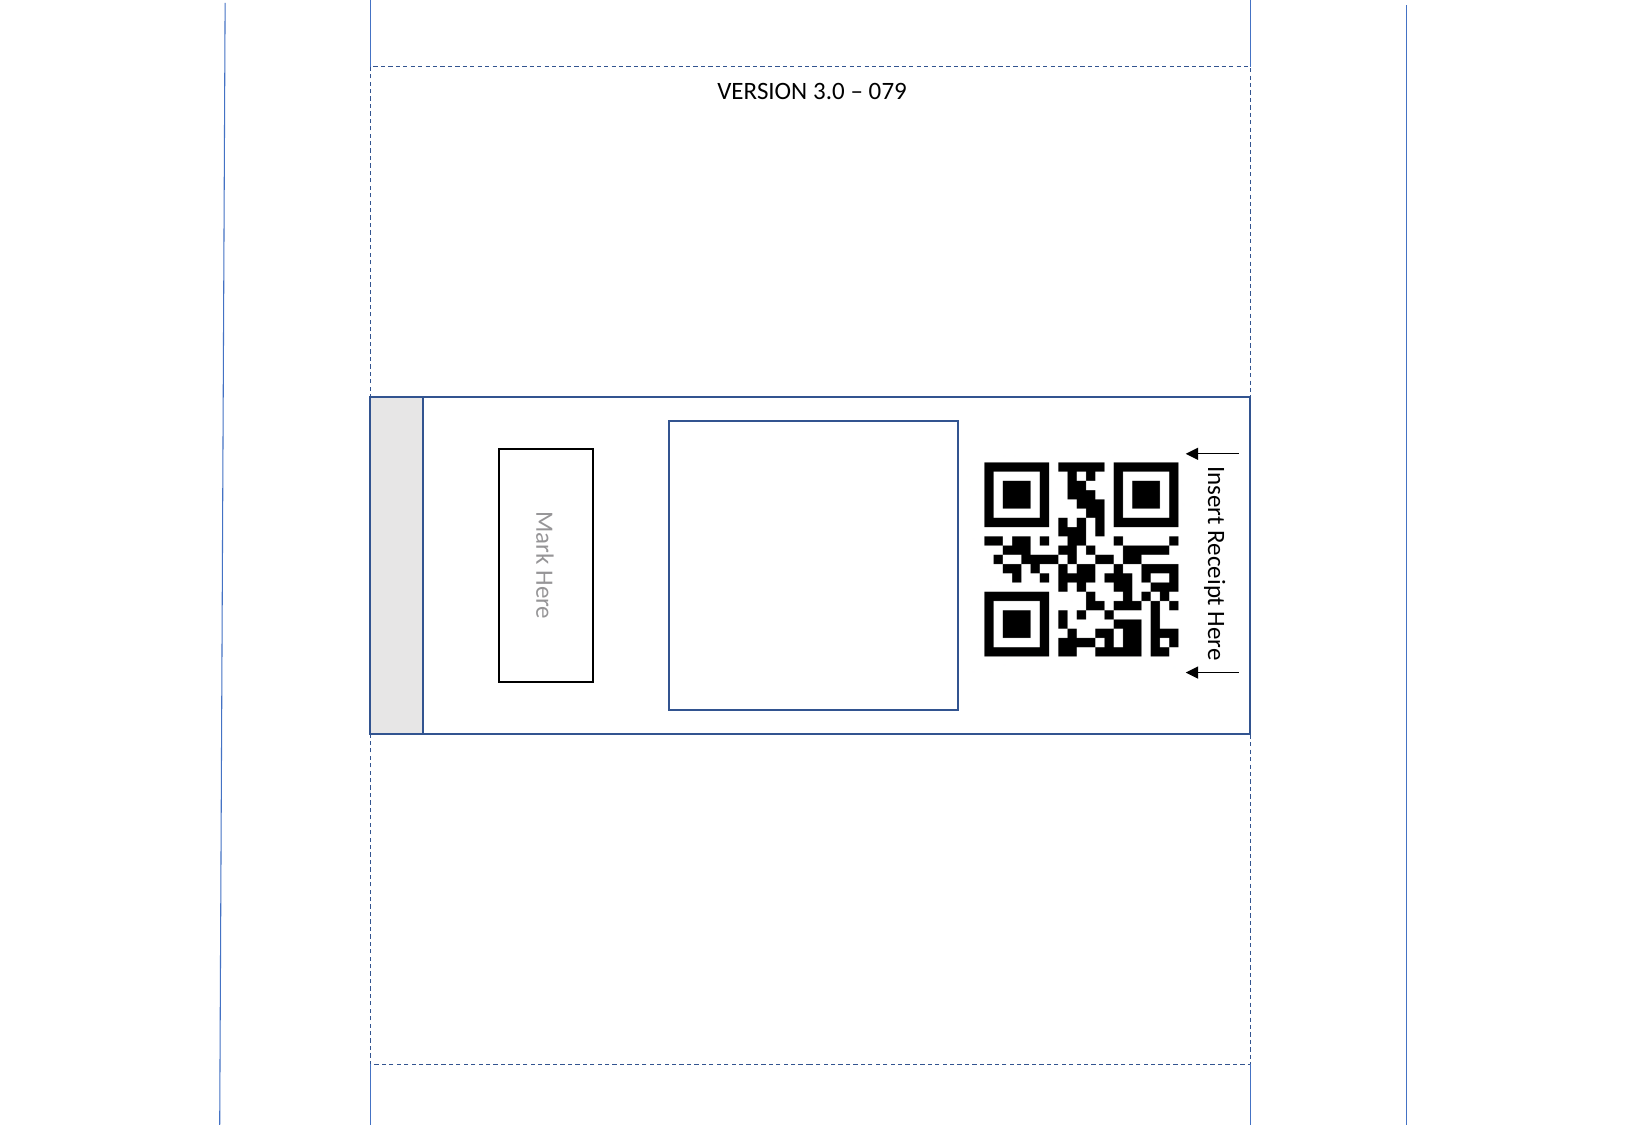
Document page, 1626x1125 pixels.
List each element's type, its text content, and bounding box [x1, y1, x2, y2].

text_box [219, 2, 226, 1125]
picture [966, 444, 1197, 675]
text_box [369, 66, 1251, 398]
text_box Mark Here [498, 448, 594, 683]
text_box [369, 398, 424, 733]
text_box [369, 732, 1251, 1065]
text_box [424, 398, 1251, 733]
text_box [668, 420, 959, 711]
text_box VERSION 3.0 – 079 [702, 66, 923, 112]
